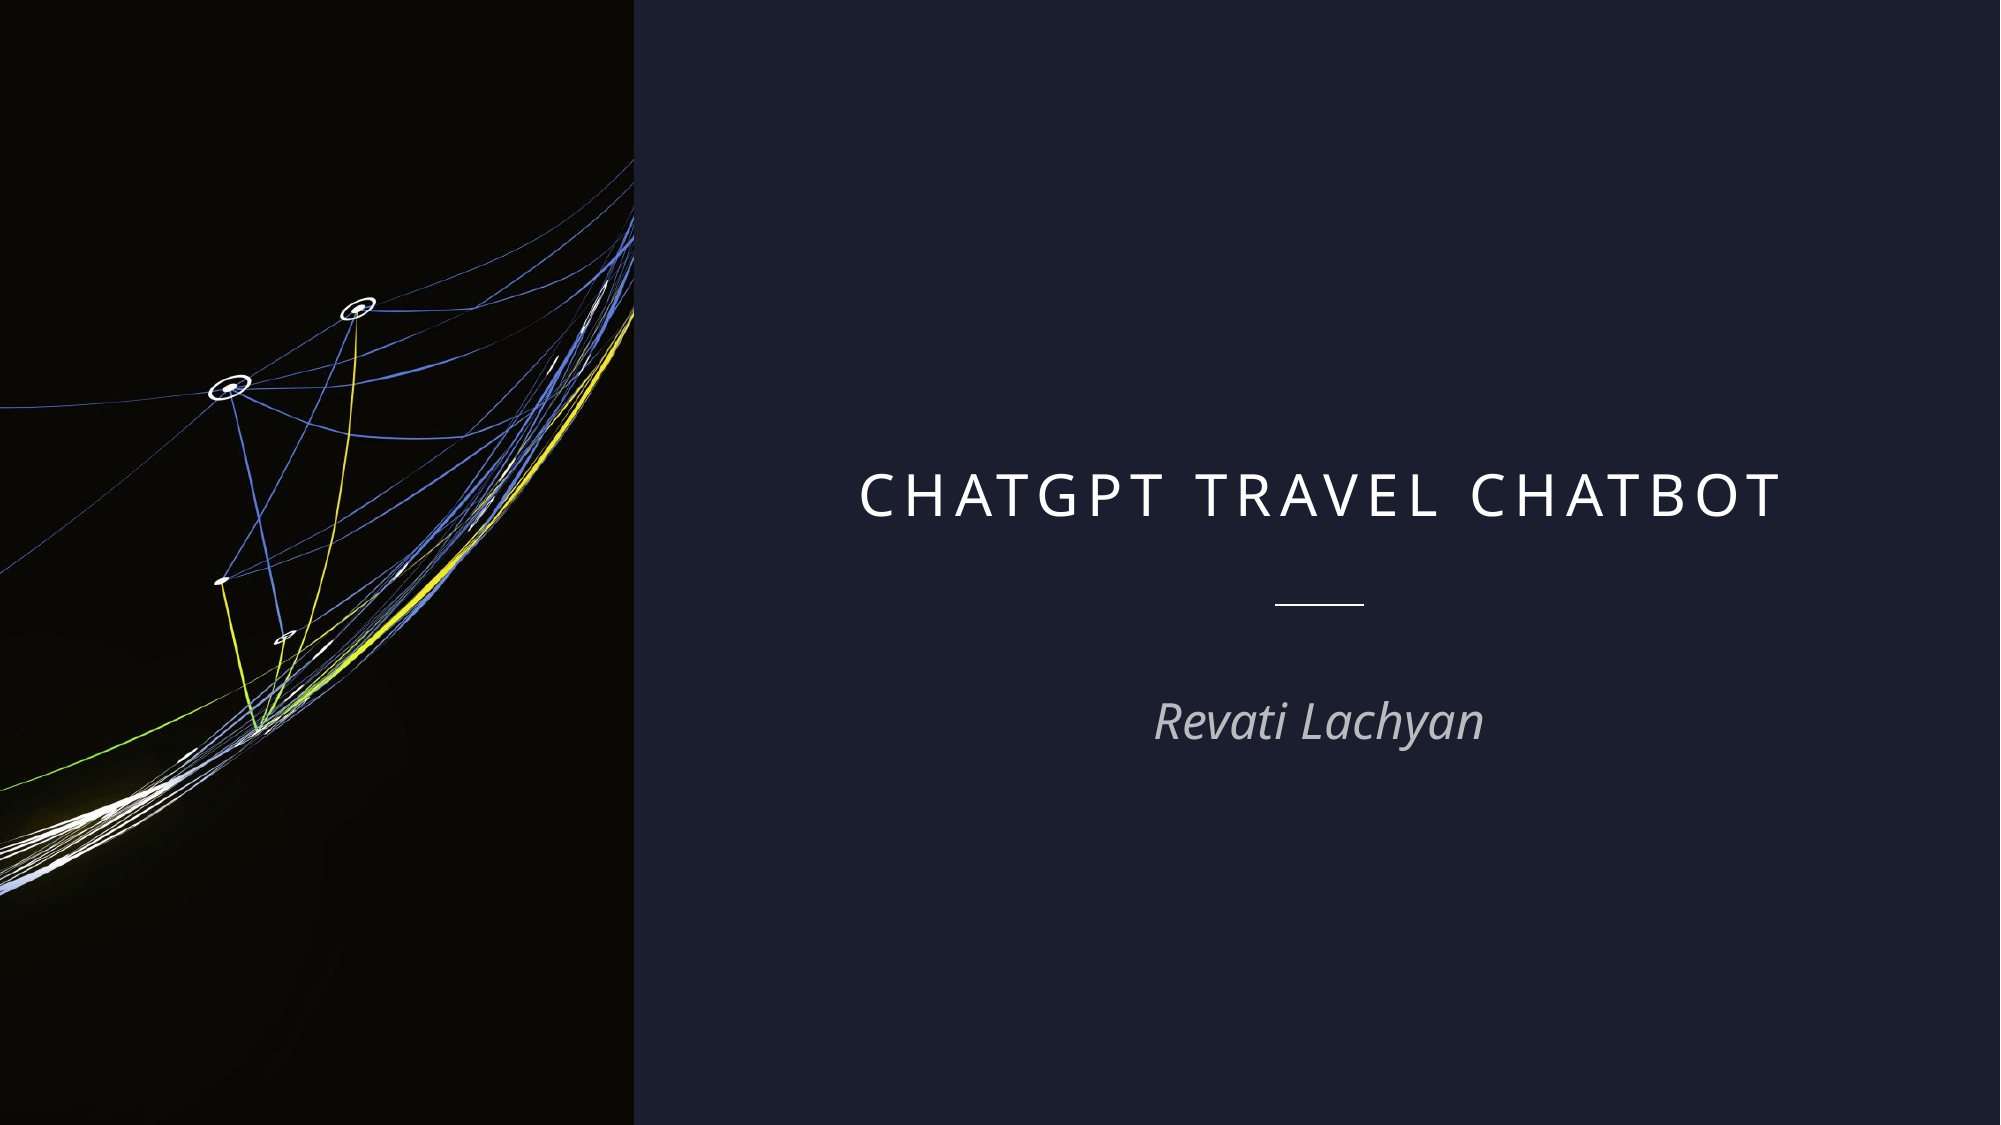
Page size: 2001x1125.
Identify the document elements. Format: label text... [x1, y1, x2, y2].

subtitle Revati Lachyan [817, 674, 1822, 947]
picture [0, 0, 635, 1125]
title CHATGPT TRAVEL CHATBOT [817, 177, 1822, 528]
text_box [635, 0, 2000, 1125]
